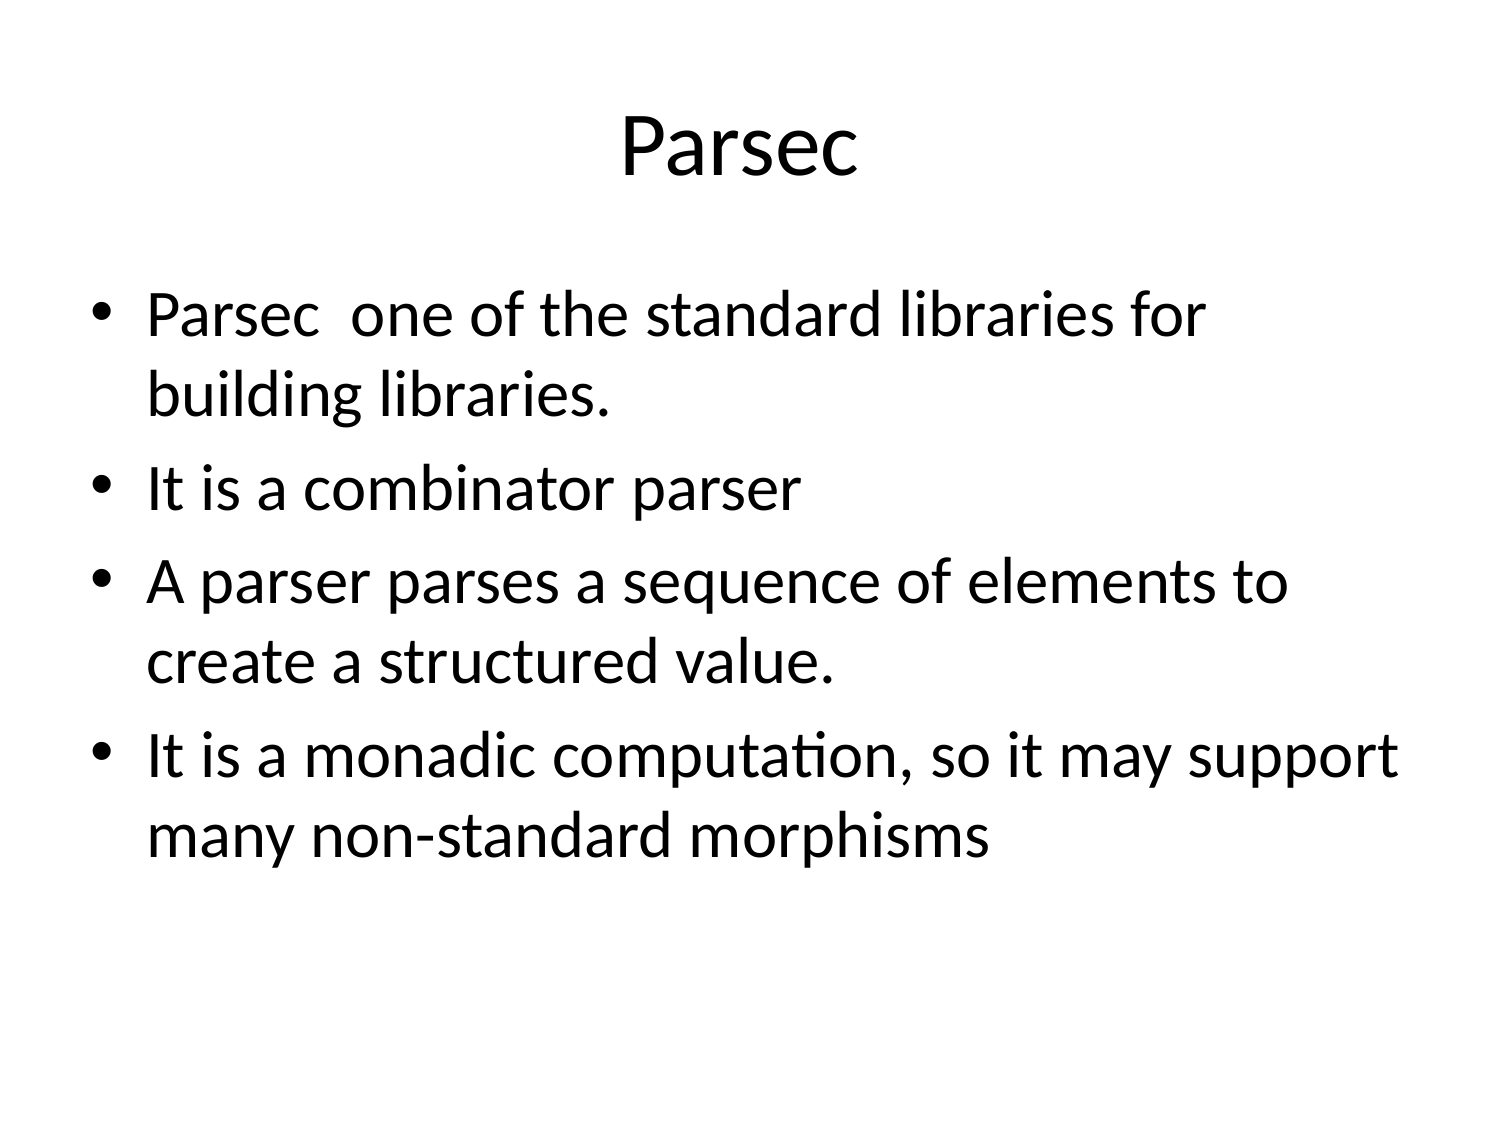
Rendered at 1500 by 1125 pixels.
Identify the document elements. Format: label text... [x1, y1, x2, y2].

title Parsec [75, 45, 1425, 233]
list Parsec one of the standard libraries for building libraries. It is a combinator parser A parser parses a sequence of elements to create a structured value. It is a monadic computation, so it may support many non-standard morphisms [75, 262, 1425, 1005]
